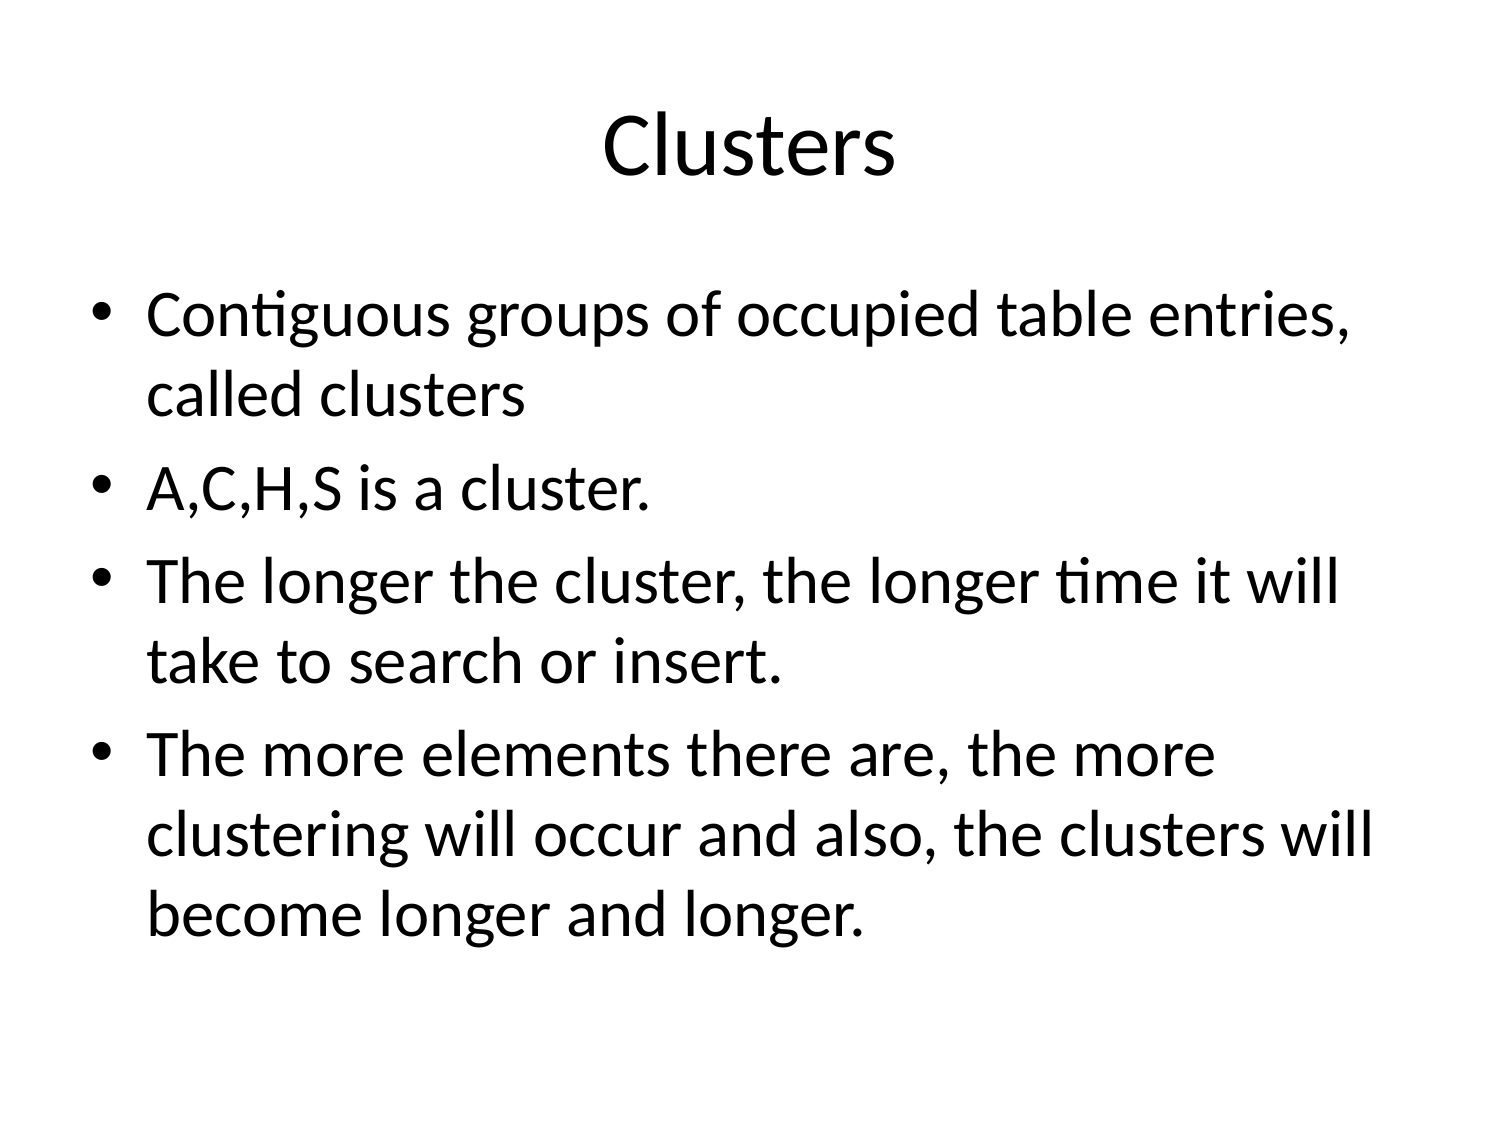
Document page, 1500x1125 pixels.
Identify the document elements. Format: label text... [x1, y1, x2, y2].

list Contiguous groups of occupied table entries, called clusters A,C,H,S is a cluster. The longer the cluster, the longer time it will take to search or insert. The more elements there are, the more clustering will occur and also, the clusters will become longer and longer. [75, 262, 1425, 1005]
title Clusters [75, 45, 1425, 233]
